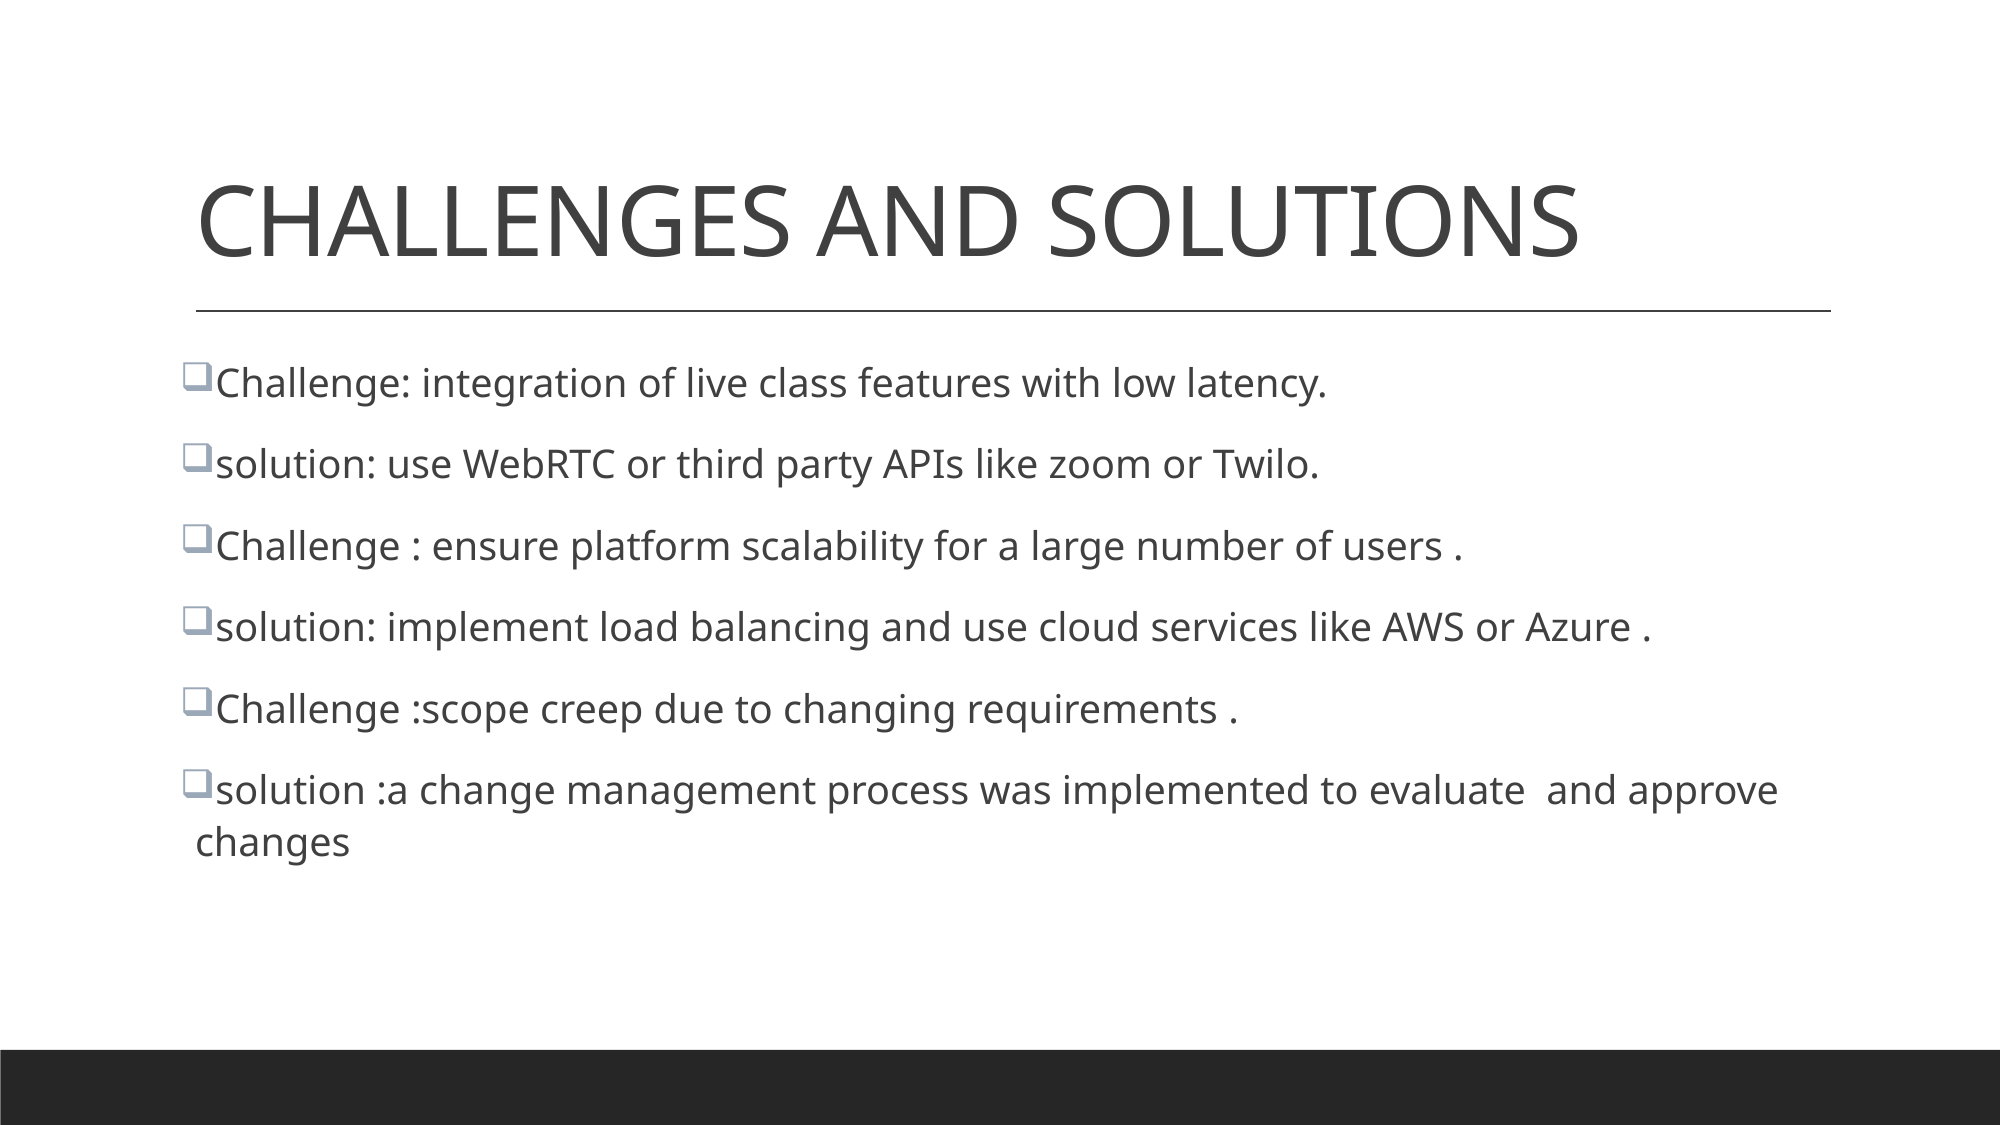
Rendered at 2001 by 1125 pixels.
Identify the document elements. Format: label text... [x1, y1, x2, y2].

title CHALLENGES AND SOLUTIONS [180, 47, 1830, 285]
list Challenge: integration of live class features with low latency. solution: use WebRTC or third party APIs like zoom or Twilo. Challenge : ensure platform scalability for a large number of users . solution: implement load balancing and use cloud services like AWS or Azure . Challenge :scope creep due to changing requirements . solution :a change management process was implemented to evaluate and approve changes [180, 345, 1830, 963]
